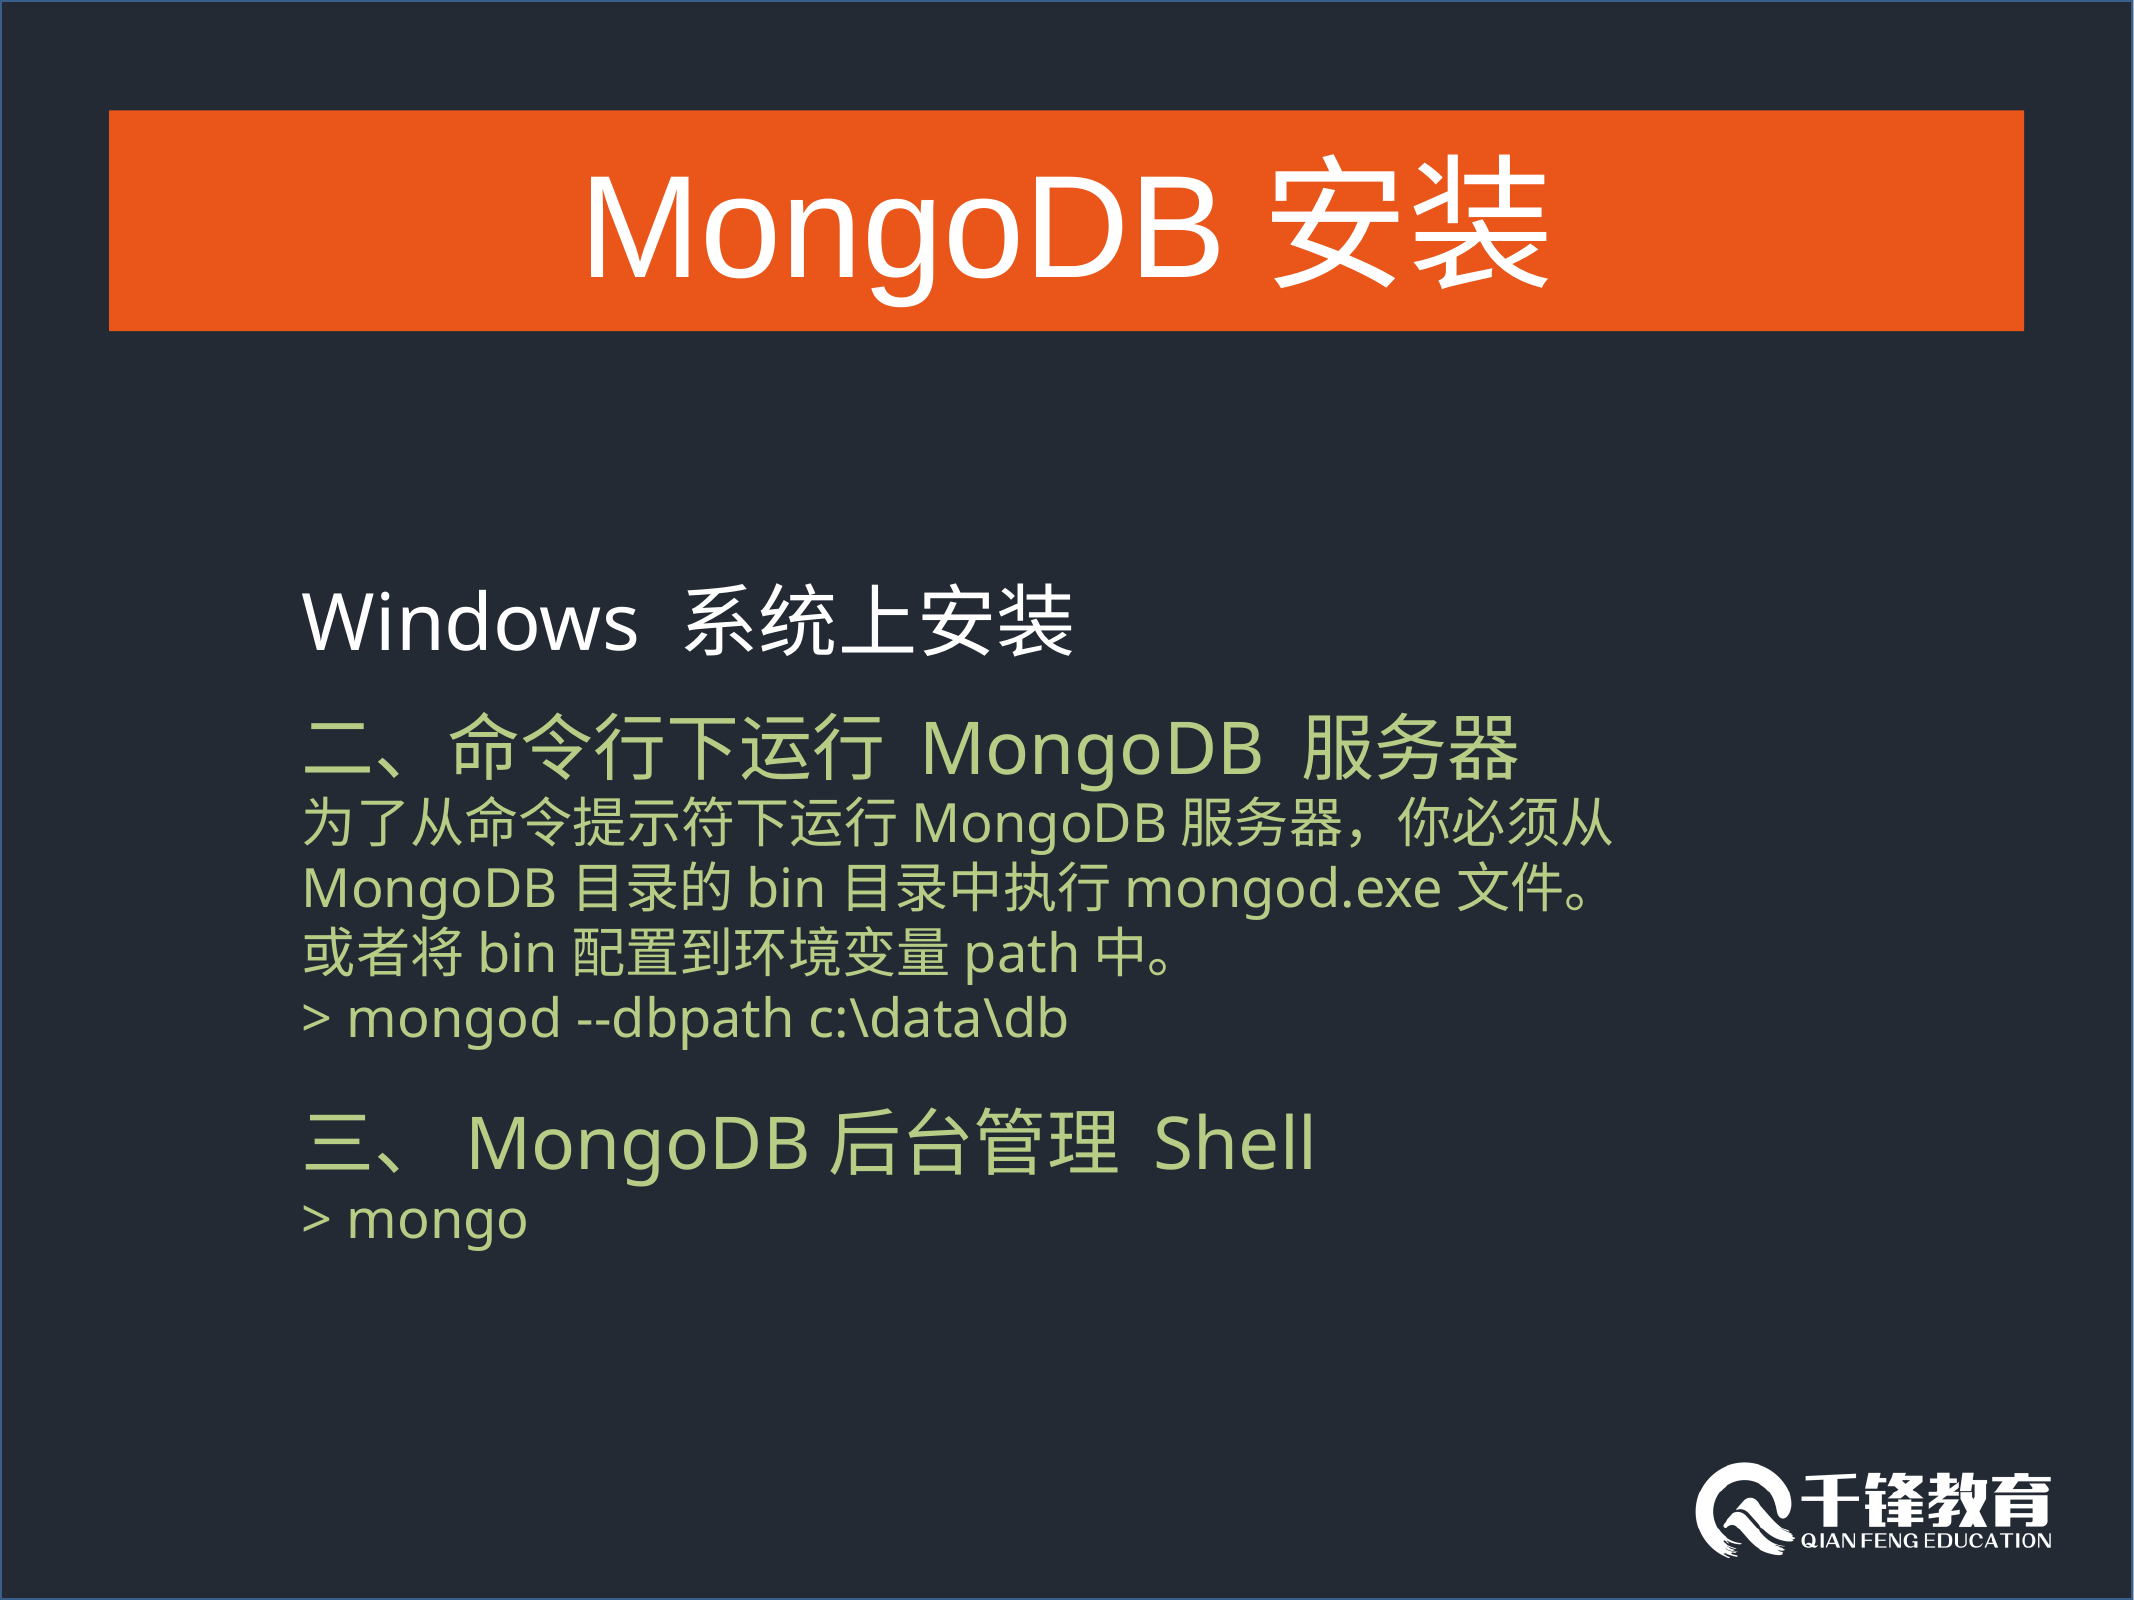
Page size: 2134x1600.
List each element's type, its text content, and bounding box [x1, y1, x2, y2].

picture [1693, 1455, 2058, 1565]
text_box Windows 系统上安装 二、命令行下运行 MongoDB 服务器 为了从命令提示符下运行MongoDB服务器，你必须从MongoDB目录的bin目录中执行mongod.exe文件。 或者将bin配置到环境变量path中。 > mongod --dbpath c:\data\db 三、MongoDB后台管理 Shell > mongo [298, 567, 1835, 1253]
text_box MongoDB安装 [576, 128, 1558, 310]
